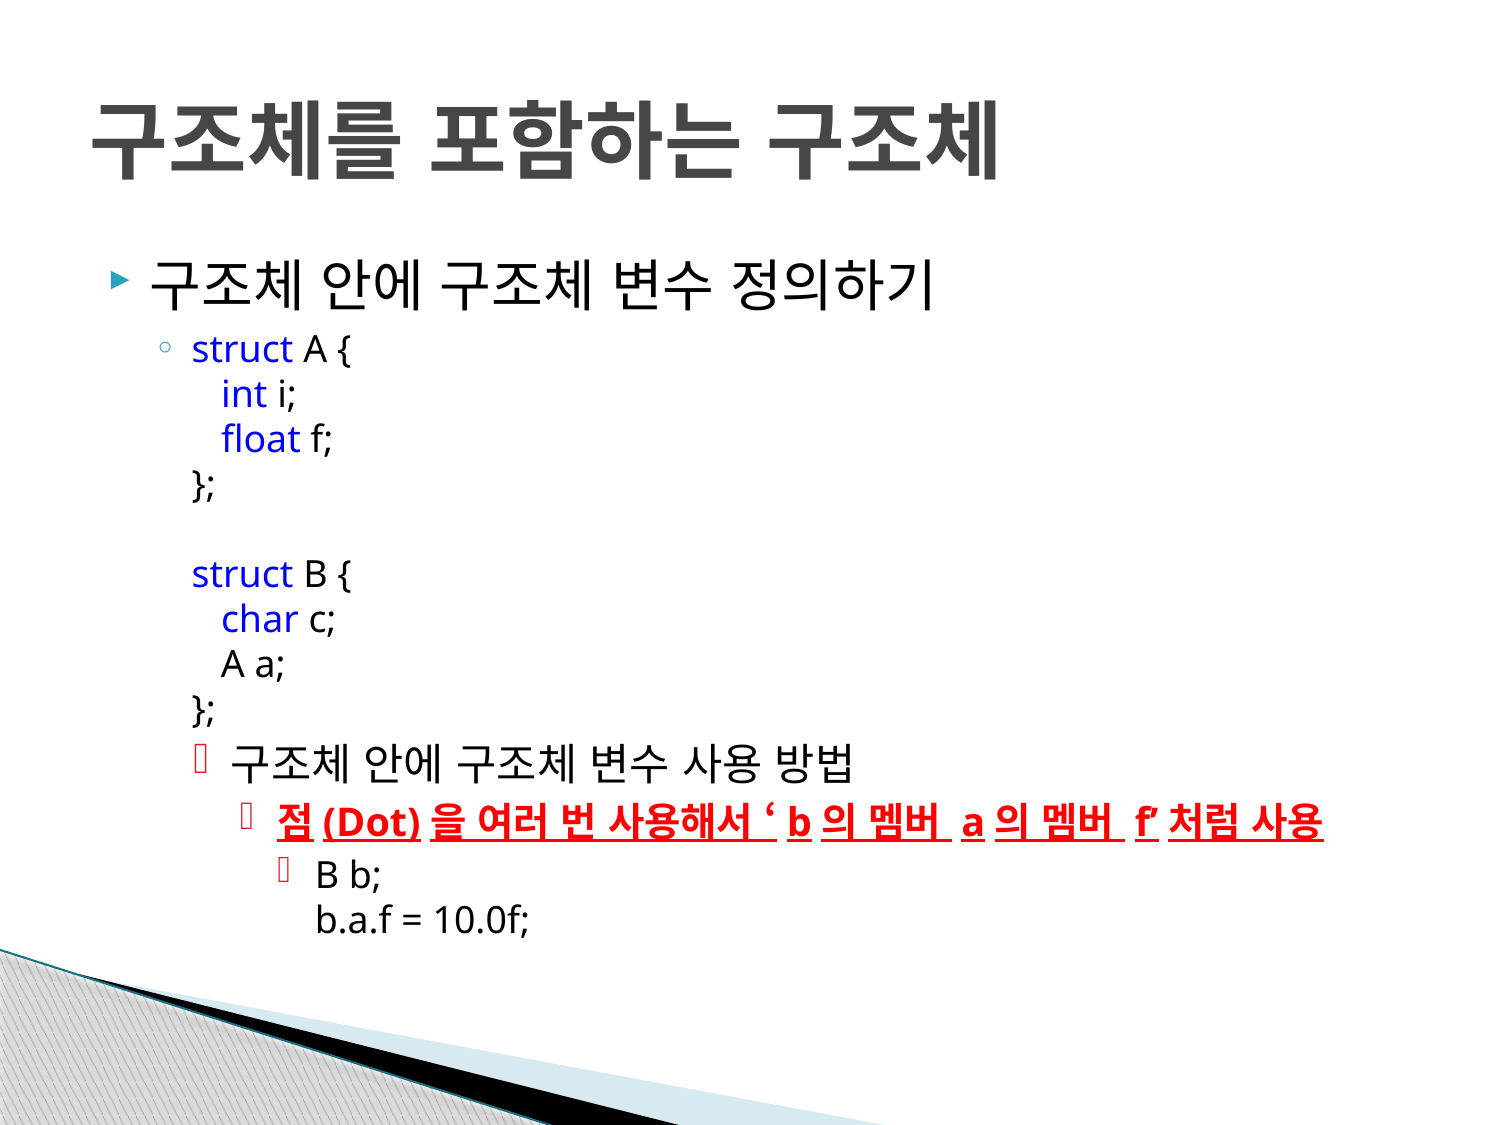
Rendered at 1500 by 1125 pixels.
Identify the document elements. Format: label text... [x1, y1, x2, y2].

title 구조체를 포함하는 구조체 [75, 45, 1425, 233]
list 구조체 안에 구조체 변수 정의하기 struct A { int i; float f; }; struct B { char c; A a; }; 구조체 안에 구조체 변수 사용 방법 점(Dot)을 여러 번 사용해서 ‘b의 멤버 a의 멤버 f’처럼 사용 B b; b.a.f = 10.0f; [75, 243, 1425, 986]
